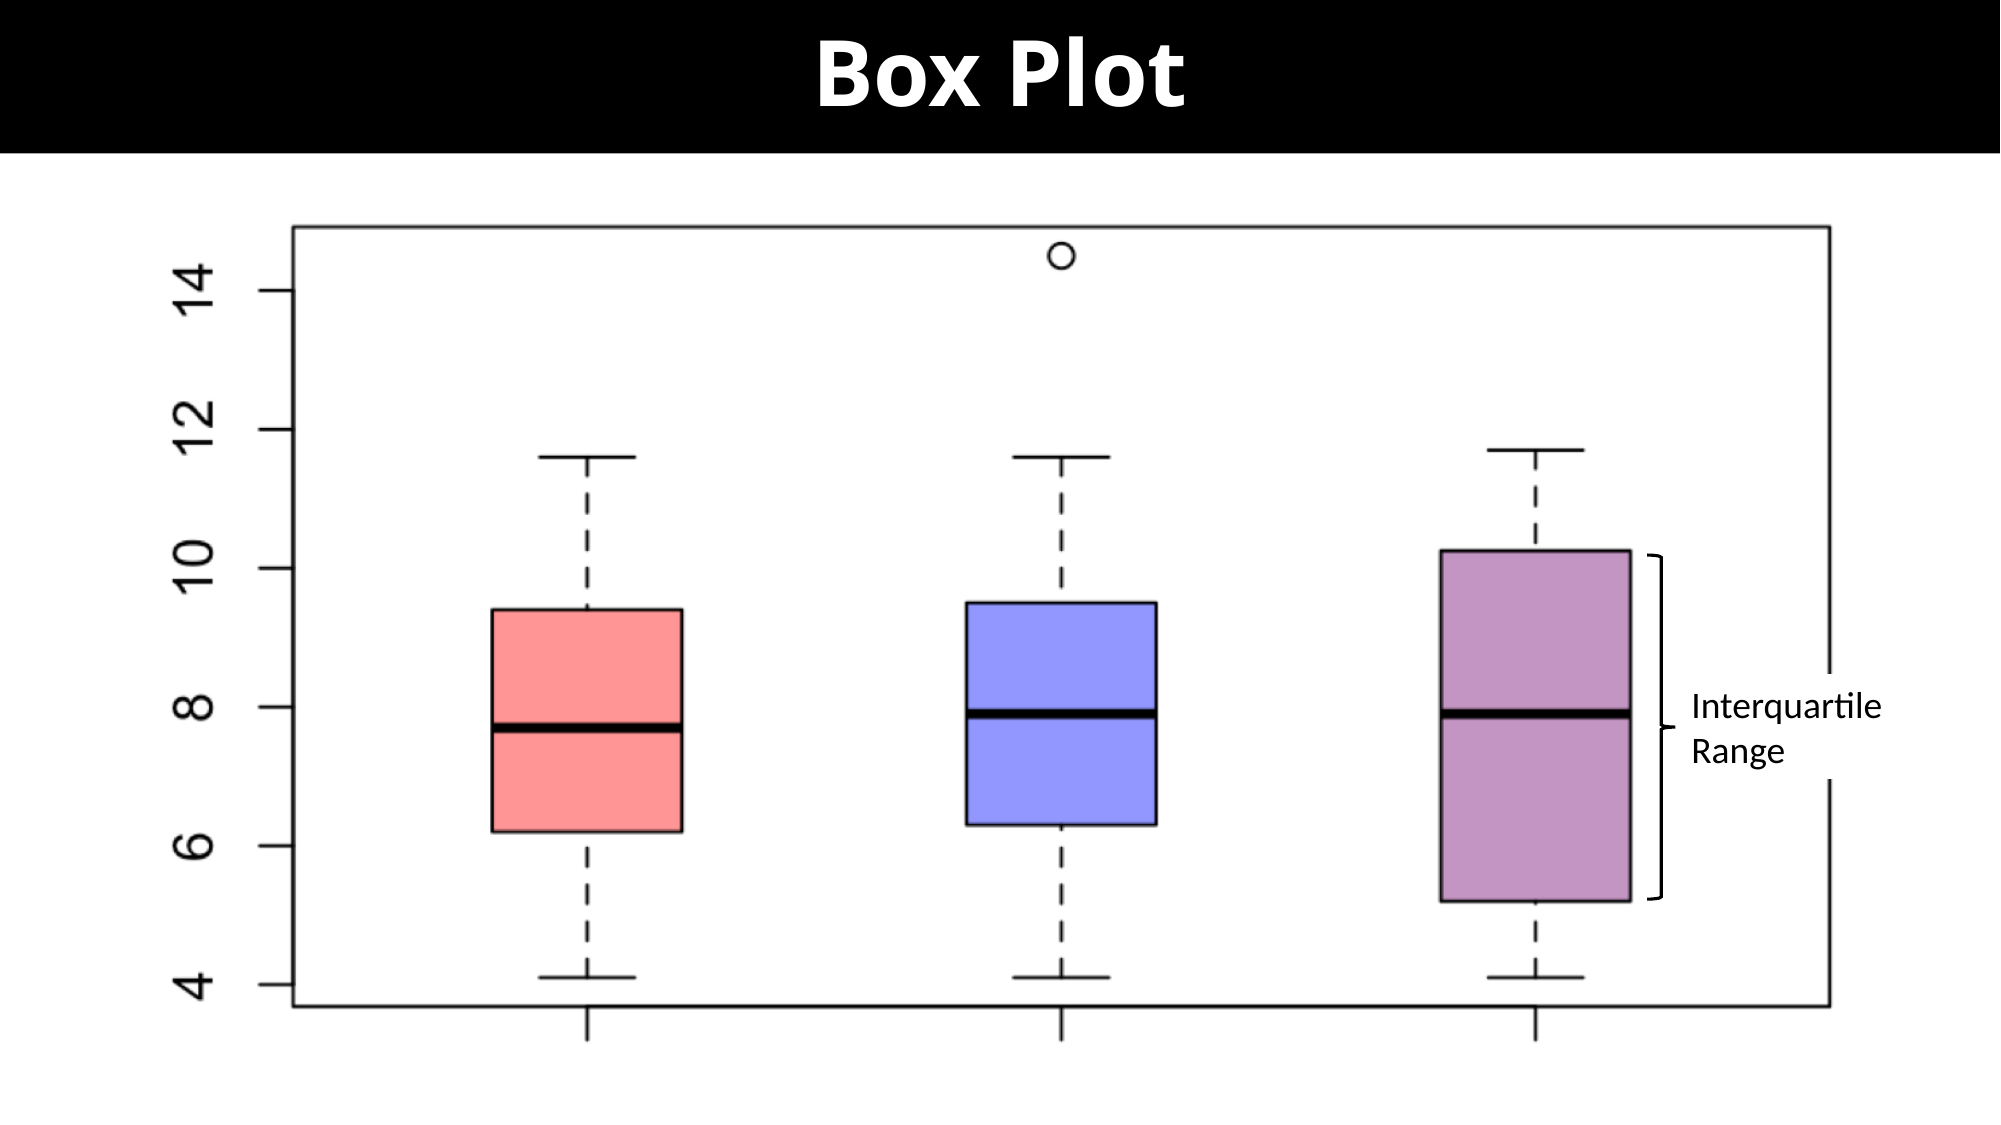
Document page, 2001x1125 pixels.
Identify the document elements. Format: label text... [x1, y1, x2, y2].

picture [121, 195, 1871, 1074]
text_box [1647, 555, 1899, 900]
title Box Plot [0, 0, 2000, 154]
